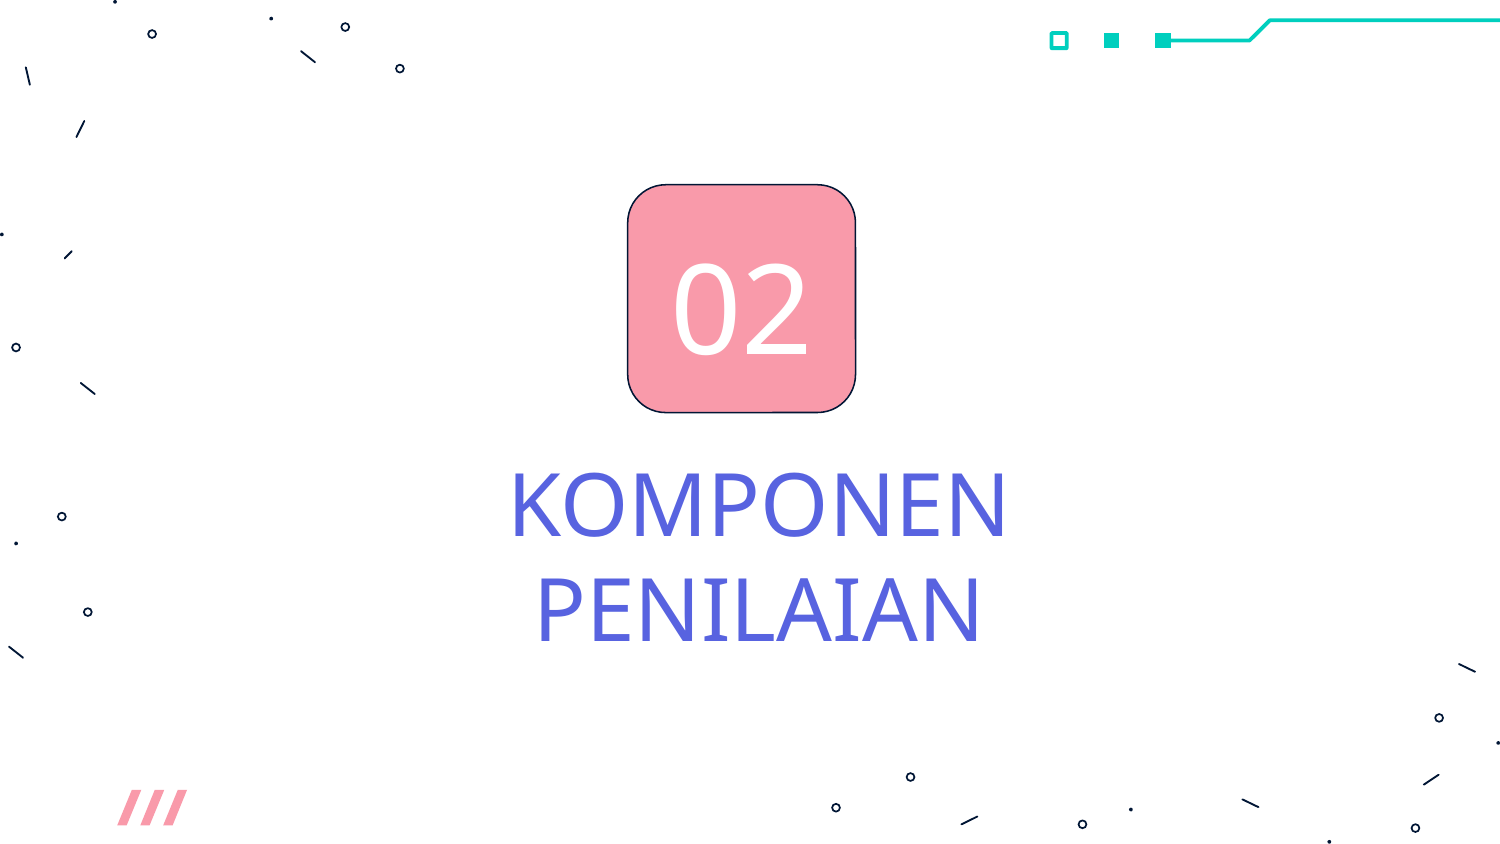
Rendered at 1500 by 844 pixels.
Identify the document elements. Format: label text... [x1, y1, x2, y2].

title 02 [666, 198, 818, 410]
text_box [627, 184, 856, 413]
title KOMPONEN PENILAIAN [431, 448, 1087, 564]
